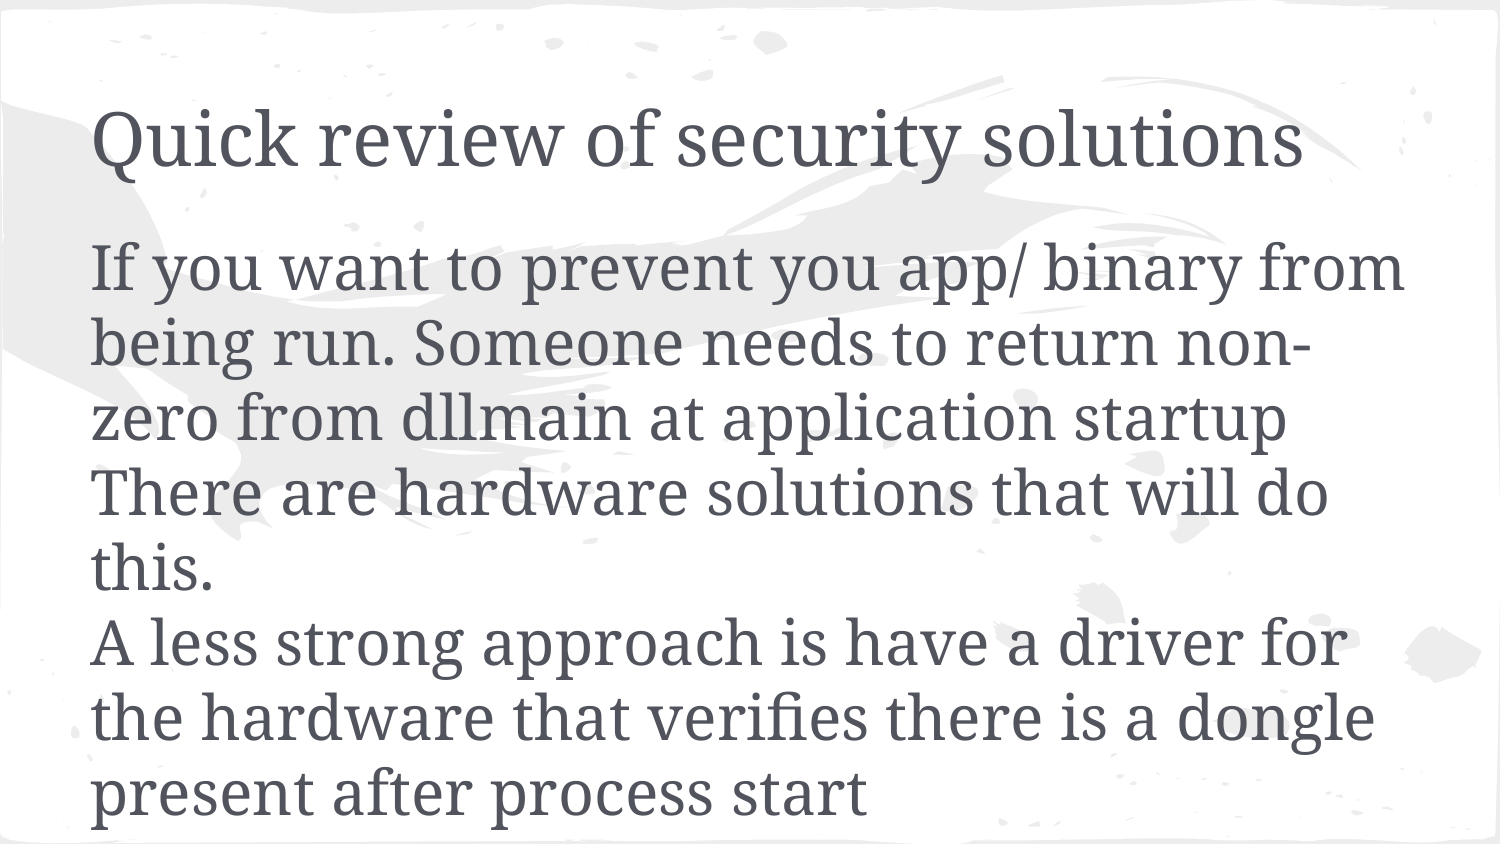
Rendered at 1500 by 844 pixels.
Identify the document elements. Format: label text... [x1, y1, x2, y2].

title Quick review of security solutions [75, 25, 1425, 197]
list If you want to prevent you app/ binary from being run. Someone needs to return non-zero from dllmain at application startup There are hardware solutions that will do this. A less strong approach is have a driver for the hardware that verifies there is a dongle present after process start [75, 212, 1425, 808]
